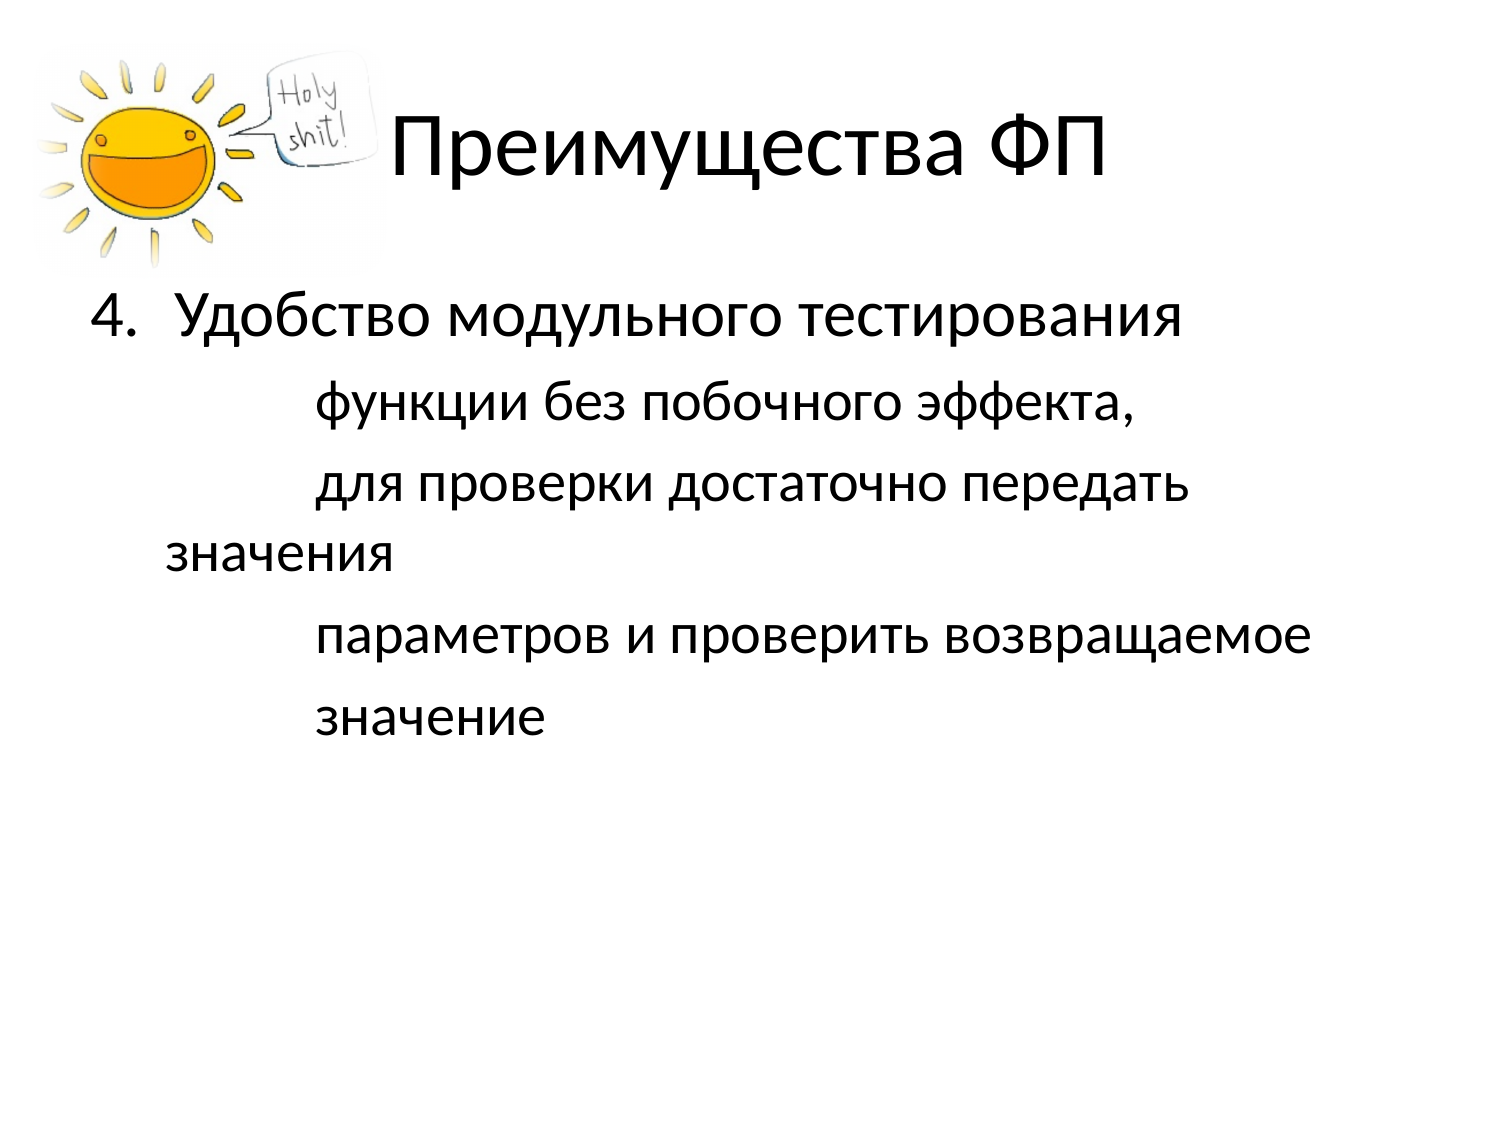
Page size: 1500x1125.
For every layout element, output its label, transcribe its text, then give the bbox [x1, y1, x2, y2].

picture [29, 39, 391, 282]
title Преимущества ФП [394, 45, 1425, 233]
list Удобство модульного тестирования функции без побочного эффекта, для проверки достаточно передать значения параметров и проверить возвращаемое значение [75, 262, 1425, 1005]
